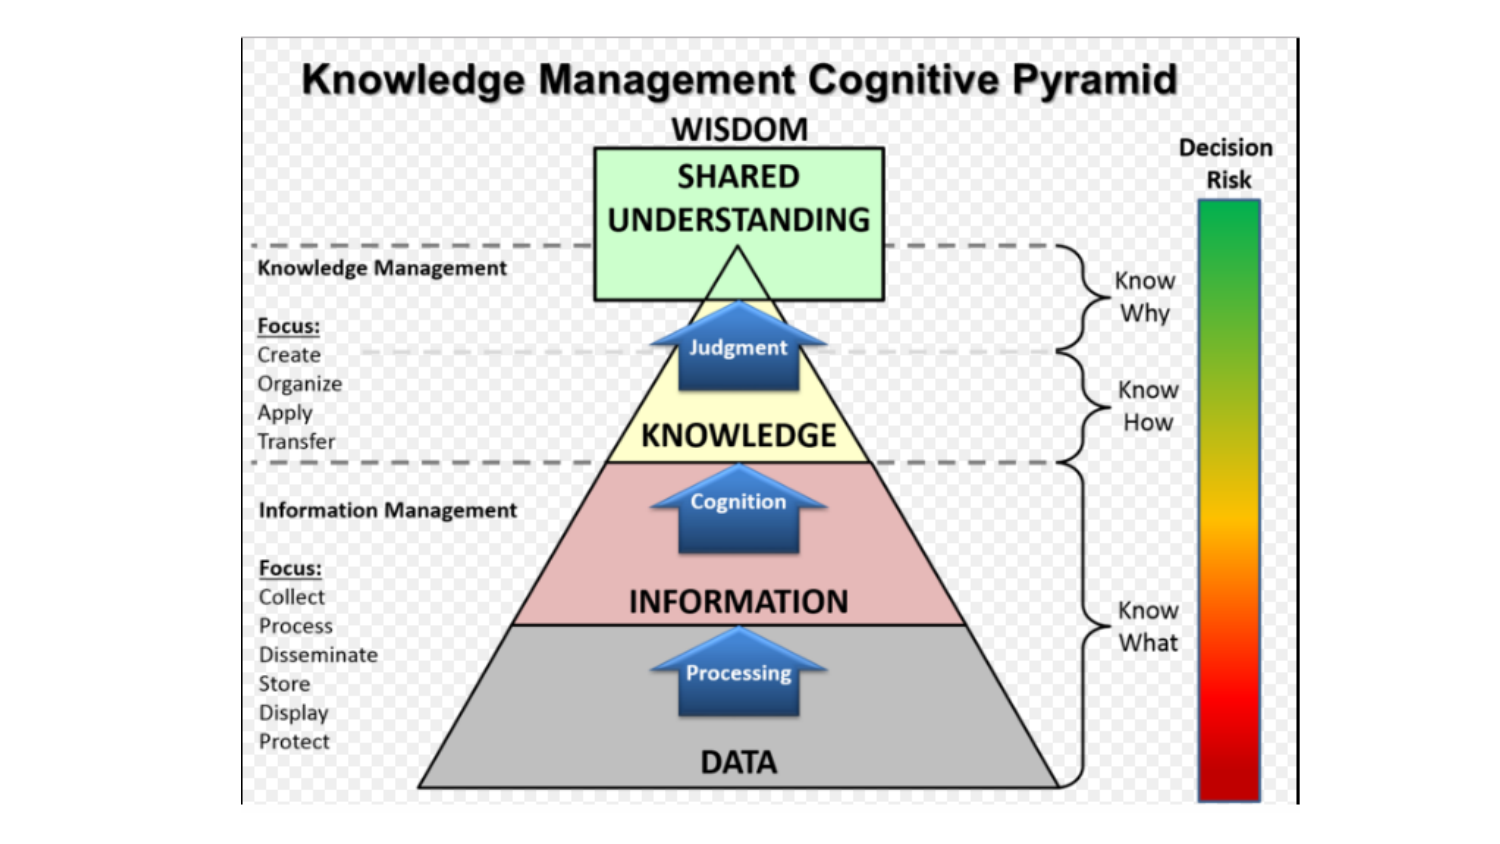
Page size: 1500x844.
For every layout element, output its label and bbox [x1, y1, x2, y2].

picture [240, 30, 1300, 813]
